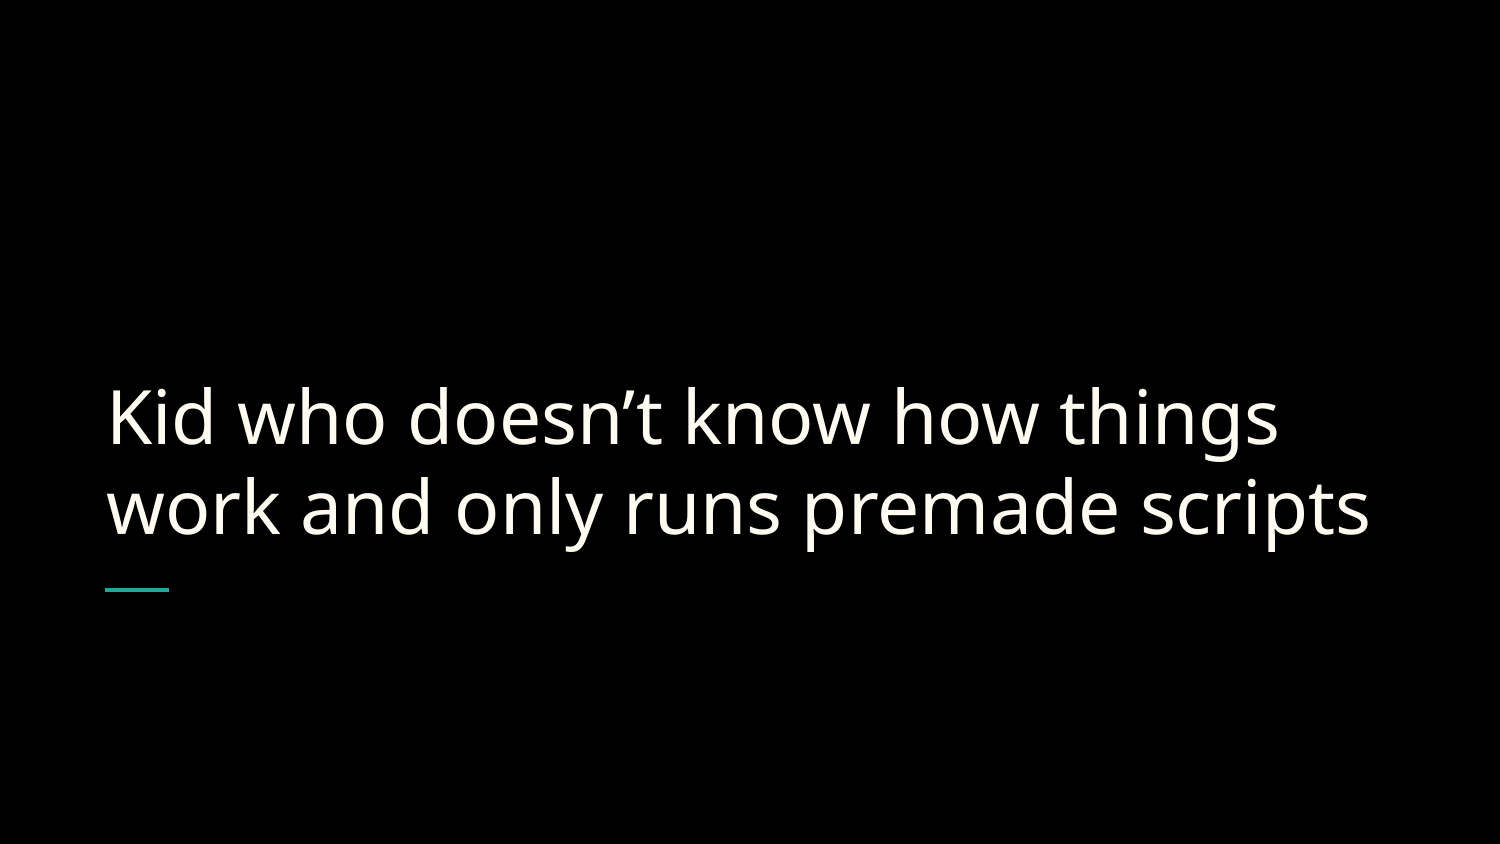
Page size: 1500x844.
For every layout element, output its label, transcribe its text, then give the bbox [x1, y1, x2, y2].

title Kid who doesn’t know how things work and only runs premade scripts [91, 314, 1423, 565]
